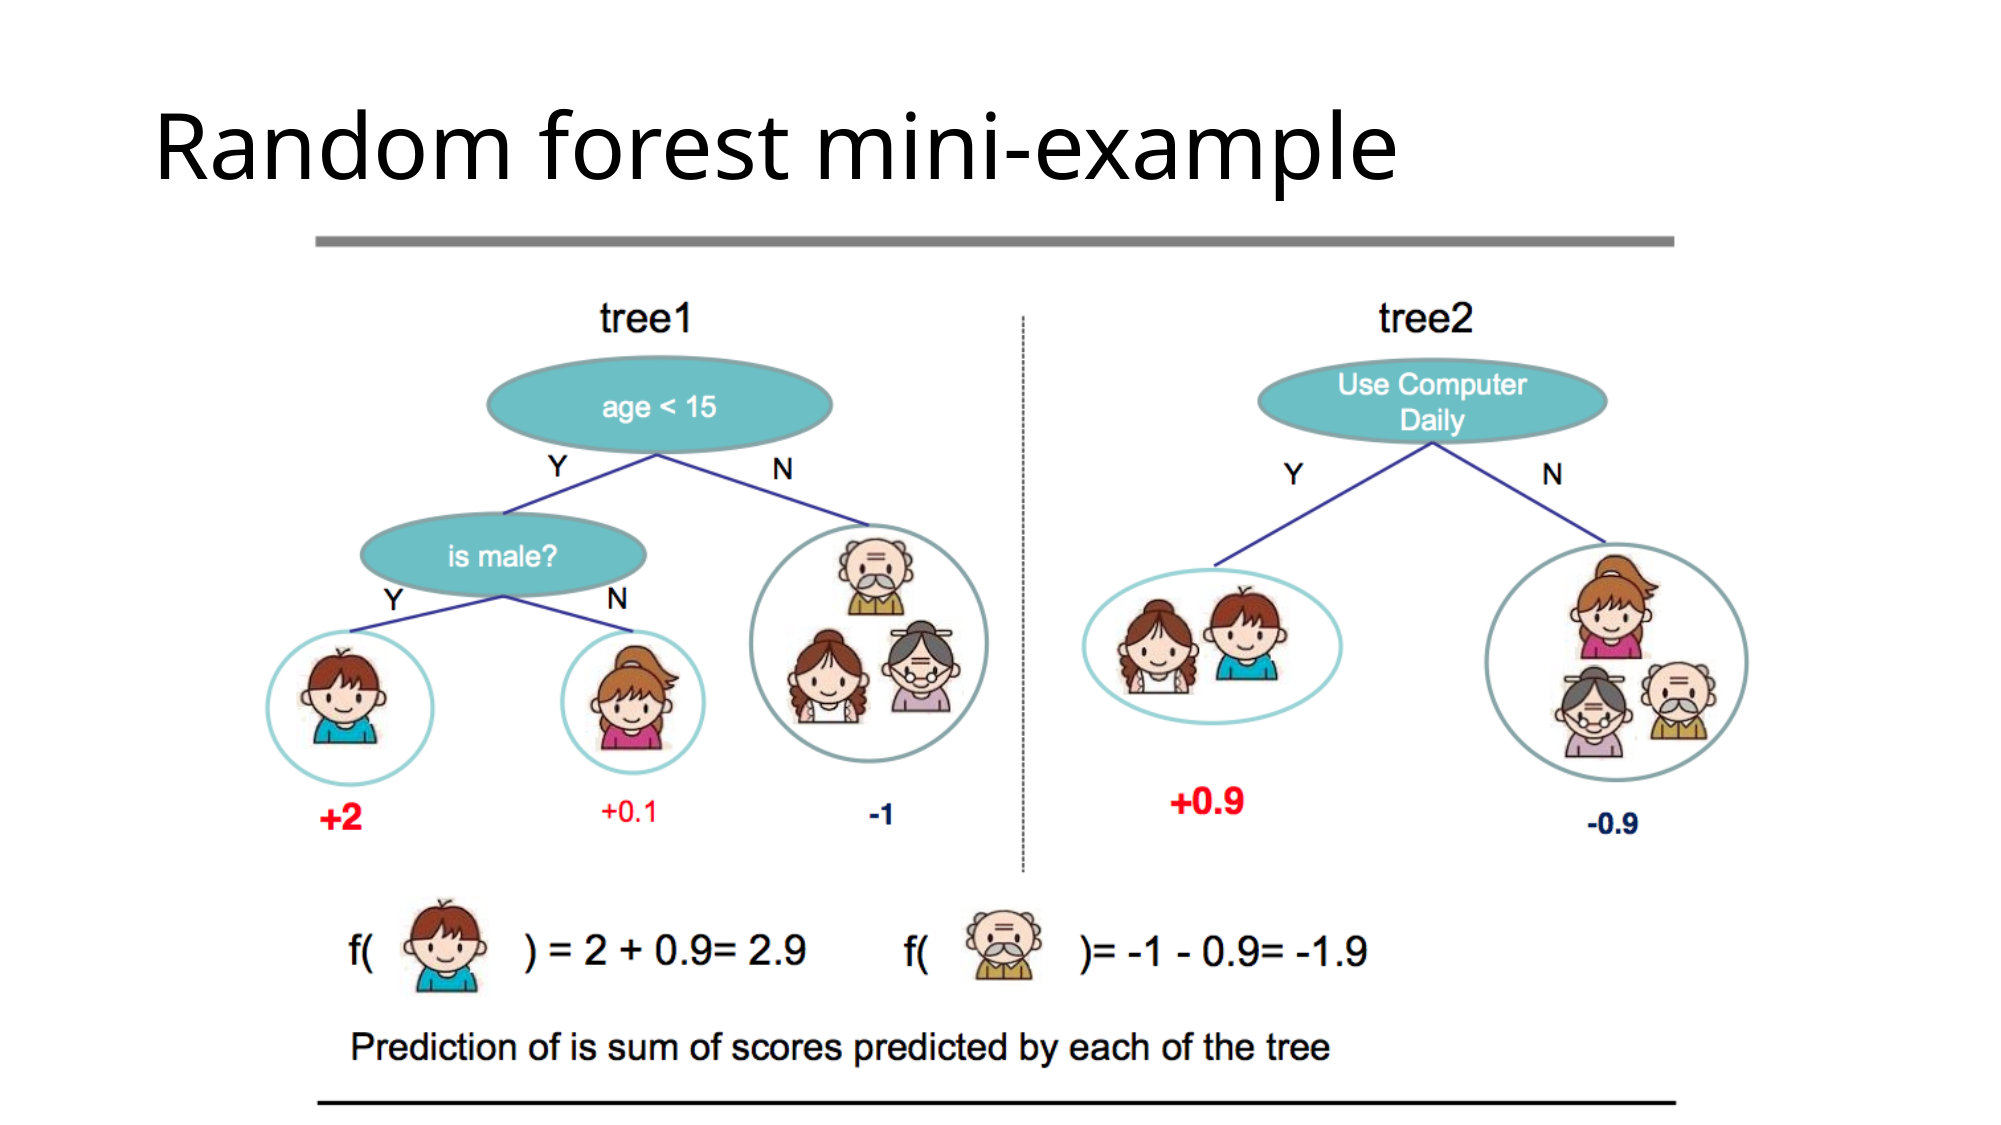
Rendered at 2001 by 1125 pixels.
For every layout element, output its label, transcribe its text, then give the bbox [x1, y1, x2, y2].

picture [249, 232, 1750, 1125]
title Random forest mini-example [137, 41, 1863, 259]
